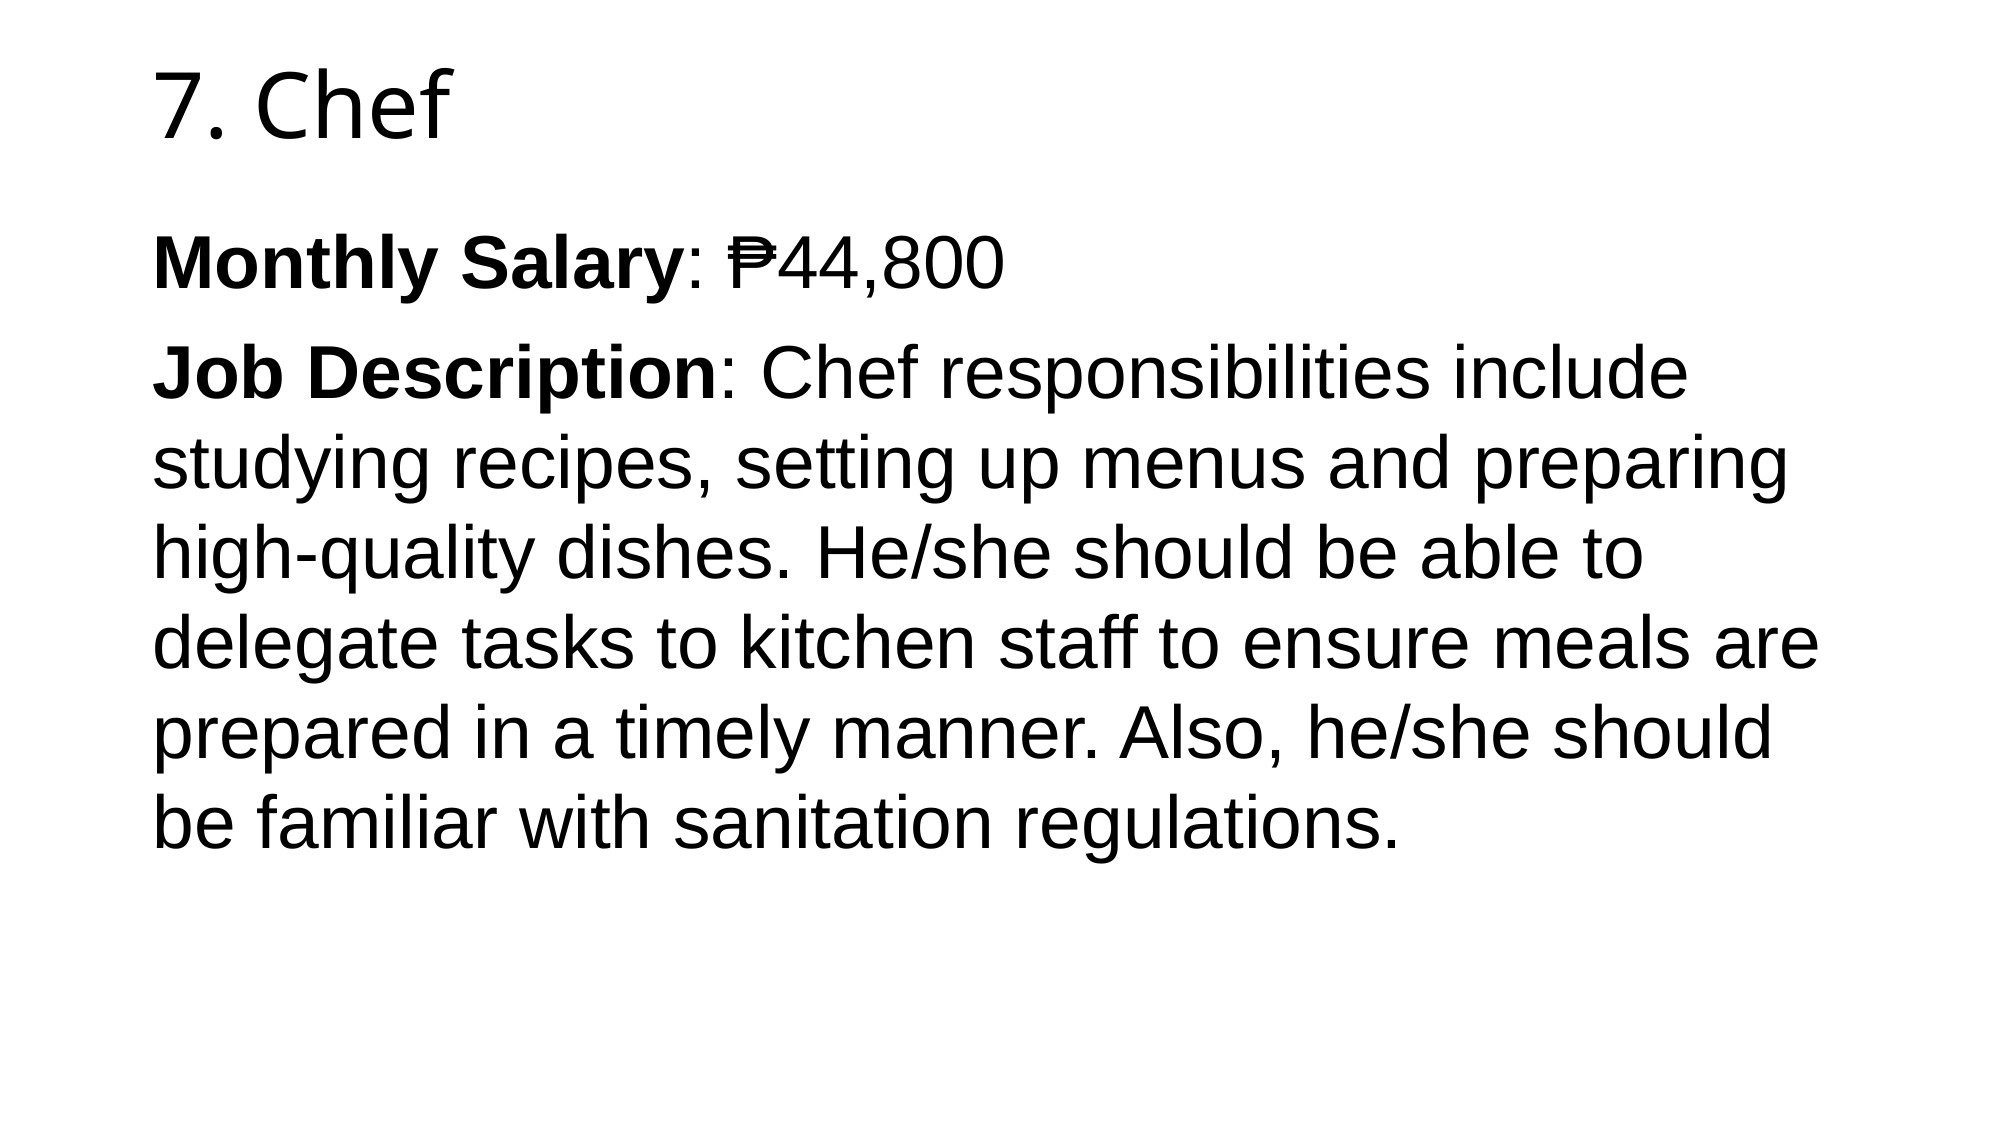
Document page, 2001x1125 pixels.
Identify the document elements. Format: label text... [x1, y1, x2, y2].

title 7. Chef [137, 0, 1863, 205]
list Monthly Salary: ₱44,800 Job Description: Chef responsibilities include studying recipes, setting up menus and preparing high-quality dishes. He/she should be able to delegate tasks to kitchen staff to ensure meals are prepared in a timely manner. Also, he/she should be familiar with sanitation regulations. [137, 205, 1863, 920]
